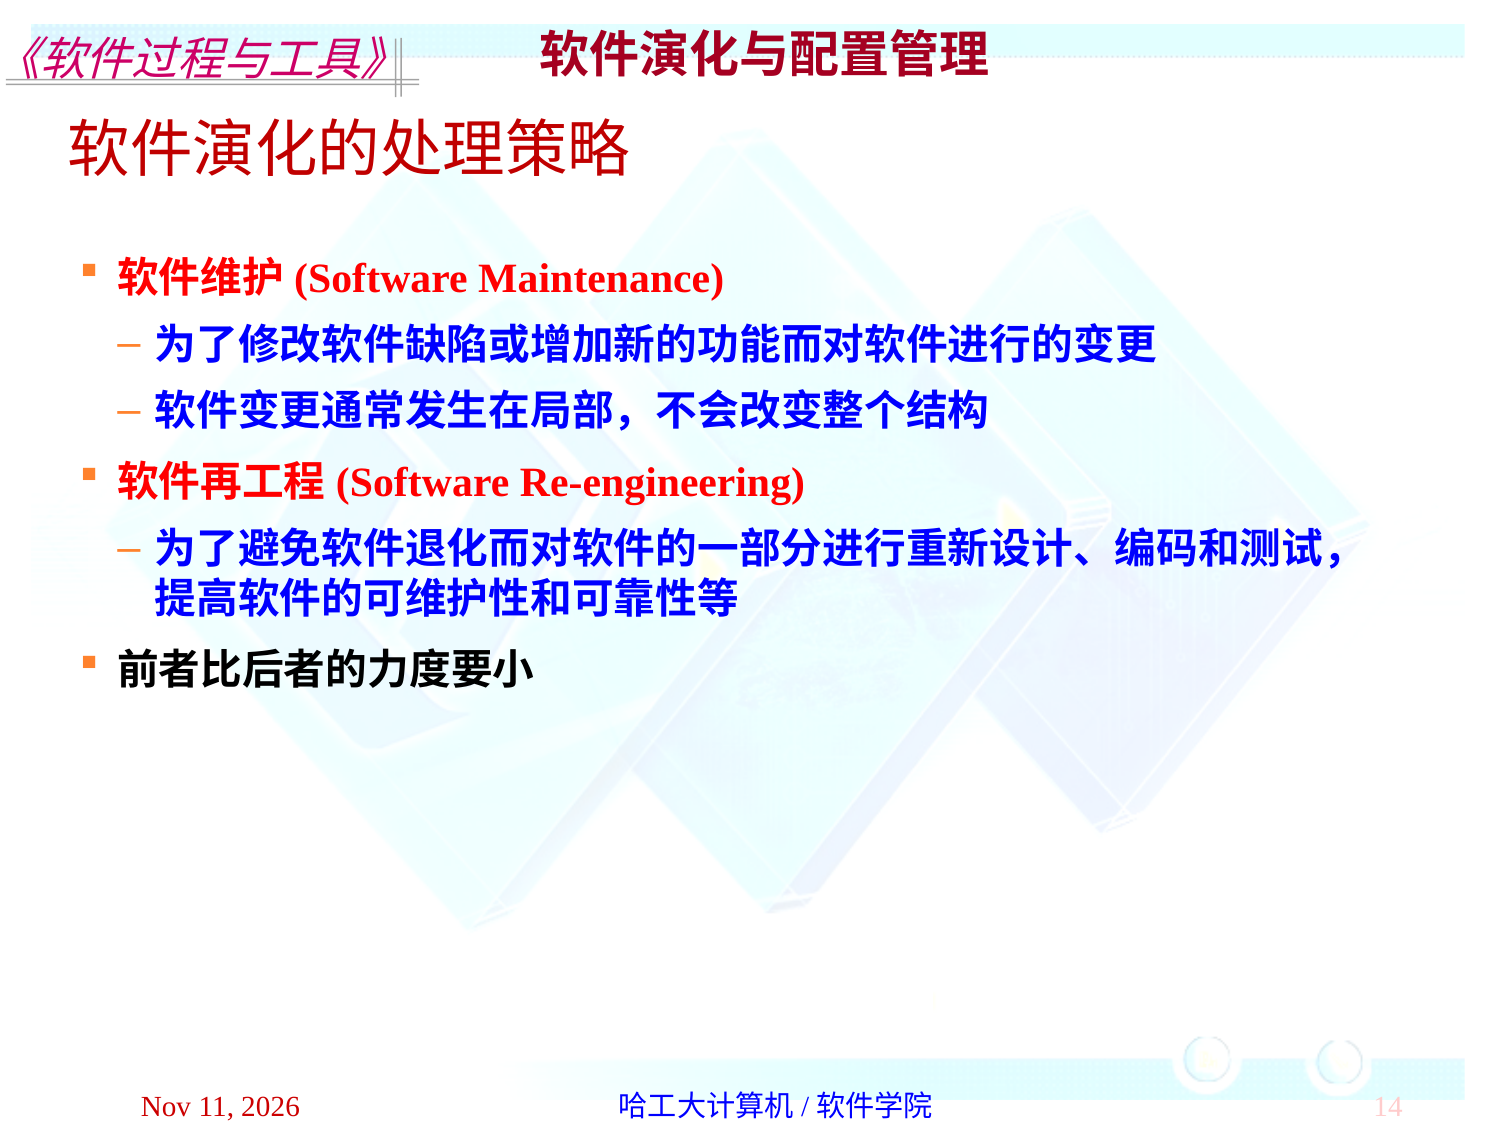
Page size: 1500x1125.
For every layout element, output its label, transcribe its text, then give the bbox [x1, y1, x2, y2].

text_box 软件演化的处理策略 [53, 101, 1447, 209]
text_box 软件维护(Software Maintenance) 为了修改软件缺陷或增加新的功能而对软件进行的变更 软件变更通常发生在局部，不会改变整个结构 软件再工程(Software Re-engineering) 为了避免软件退化而对软件的一部分进行重新设计、编码和测试，提高软件的可维护性和可靠性等 前者比后者的力度要小 [64, 243, 1412, 1083]
text_box 软件演化与配置管理 [389, 15, 1140, 90]
